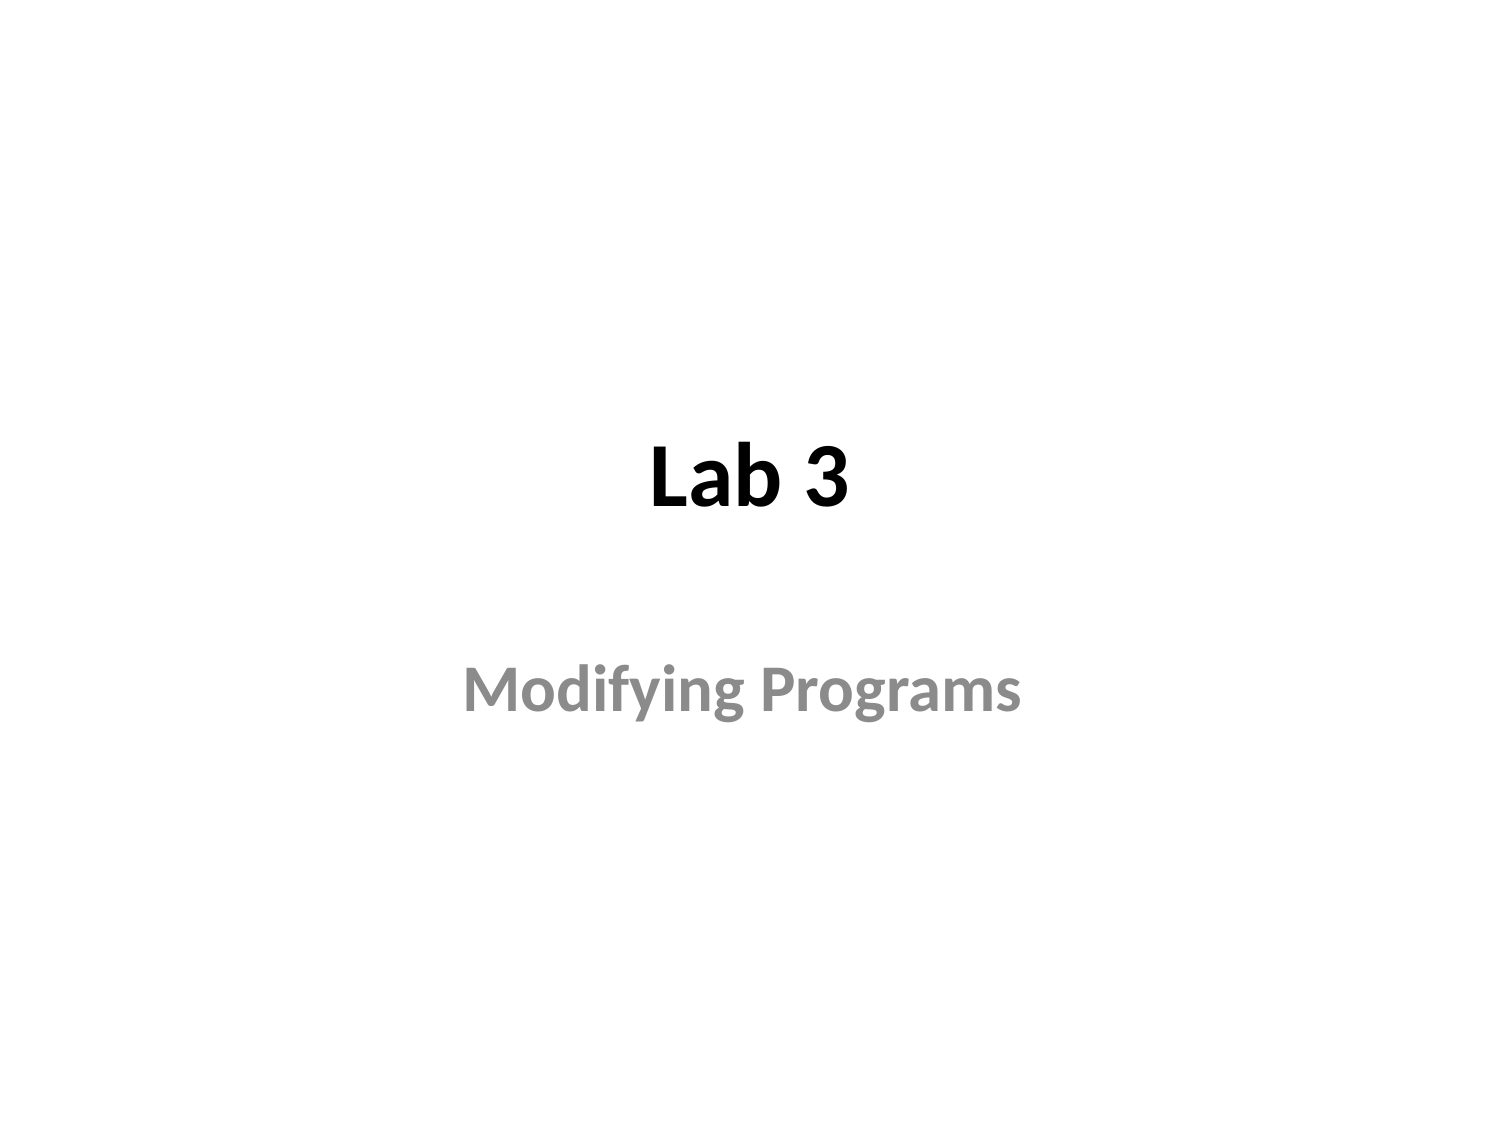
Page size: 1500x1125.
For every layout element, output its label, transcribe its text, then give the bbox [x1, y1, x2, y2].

title Lab 3 [112, 349, 1388, 591]
subtitle Modifying Programs [225, 637, 1275, 925]
